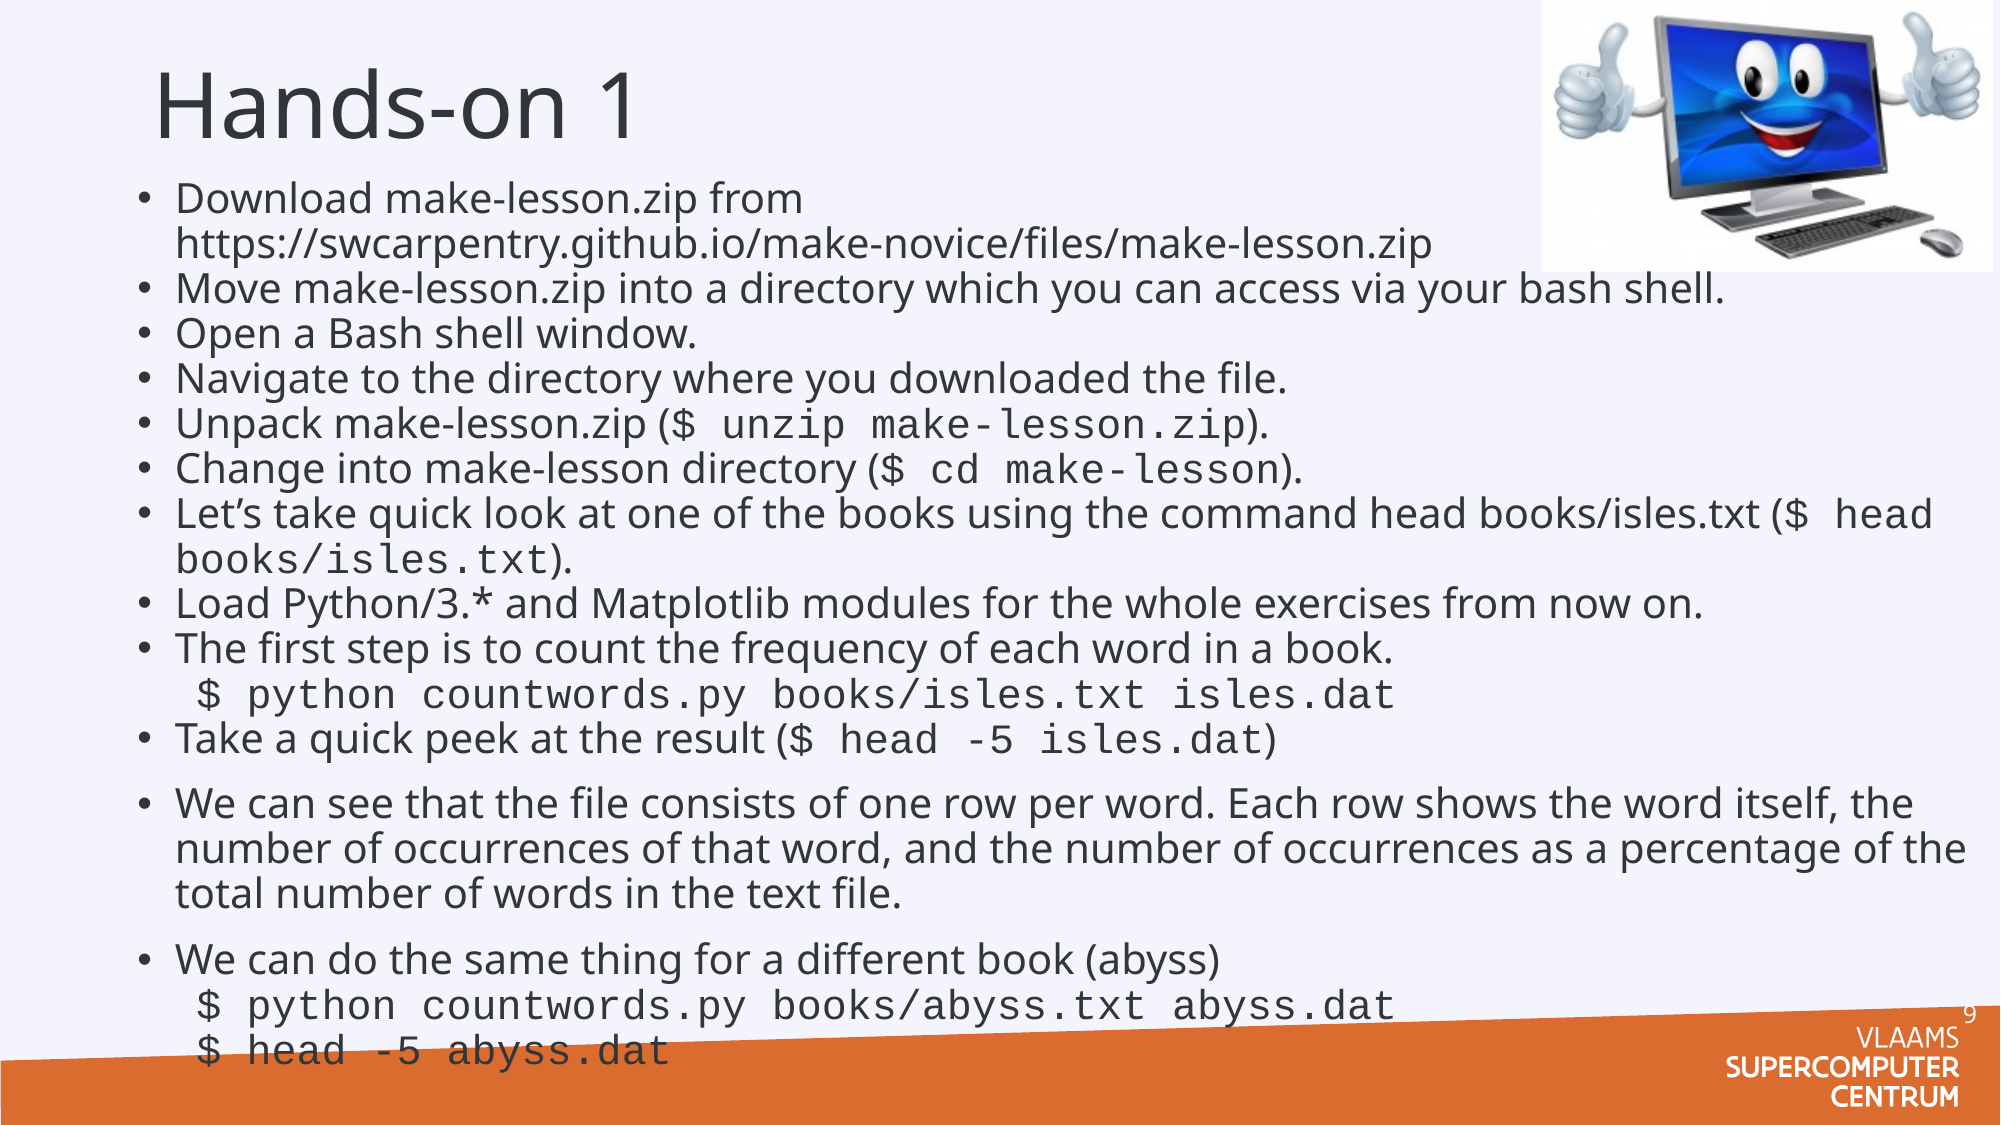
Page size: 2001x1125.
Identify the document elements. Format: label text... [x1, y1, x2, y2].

title Hands-on 1 [137, 0, 1542, 177]
slide_number 9 [1787, 992, 1993, 1040]
picture [1542, 0, 1993, 272]
picture [1725, 1083, 1960, 1117]
list Download make-lesson.zip from https://swcarpentry.github.io/make-novice/files/make-lesson.zip Move make-lesson.zip into a directory which you can access via your bash shell. Open a Bash shell window. Navigate to the directory where you downloaded the file. Unpack make-lesson.zip ($ unzip make-lesson.zip). Change into make-lesson directory ($ cd make-lesson). Let’s take quick look at one of the books using the command head books/isles.txt ($ head books/isles.txt). Load Python/3.* and Matplotlib modules for the whole exercises from now on. The first step is to count the frequency of each word in a book. $ python countwords.py books/isles.txt isles.dat Take a quick peek at the result ($ head -5 isles.dat) We can see that the file consists of one row per word. Each row shows the word itself, the number of occurrences of that word, and the number of occurrences as a percentage of the total number of words in the text file. We can do the same thing for a different book (abyss) $ python countwords.py books/abyss.txt abyss.dat $ head -5 abyss.dat [137, 177, 2000, 1083]
